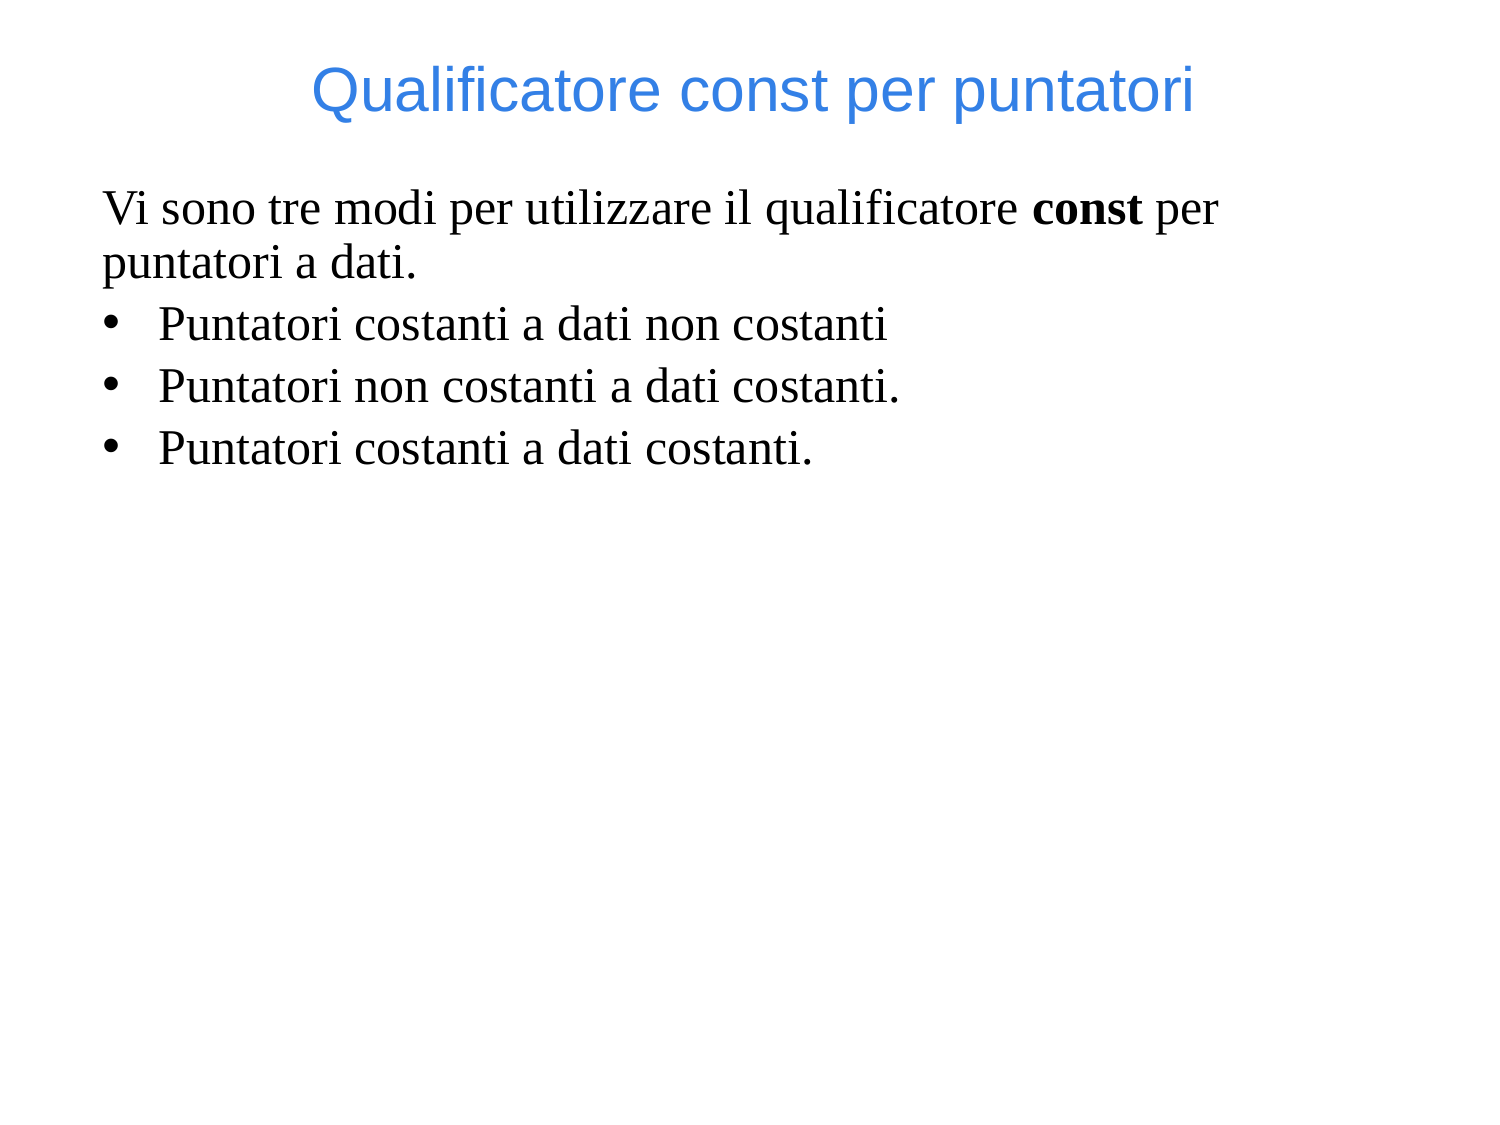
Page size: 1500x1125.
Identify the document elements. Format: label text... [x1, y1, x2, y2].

text_box Qualificatore const per puntatori [17, 50, 1491, 153]
text_box Vi sono tre modi per utilizzare il qualificatore const per puntatori a dati. Puntatori costanti a dati non costanti Puntatori non costanti a dati costanti. Puntatori costanti a dati costanti. [87, 174, 1421, 775]
